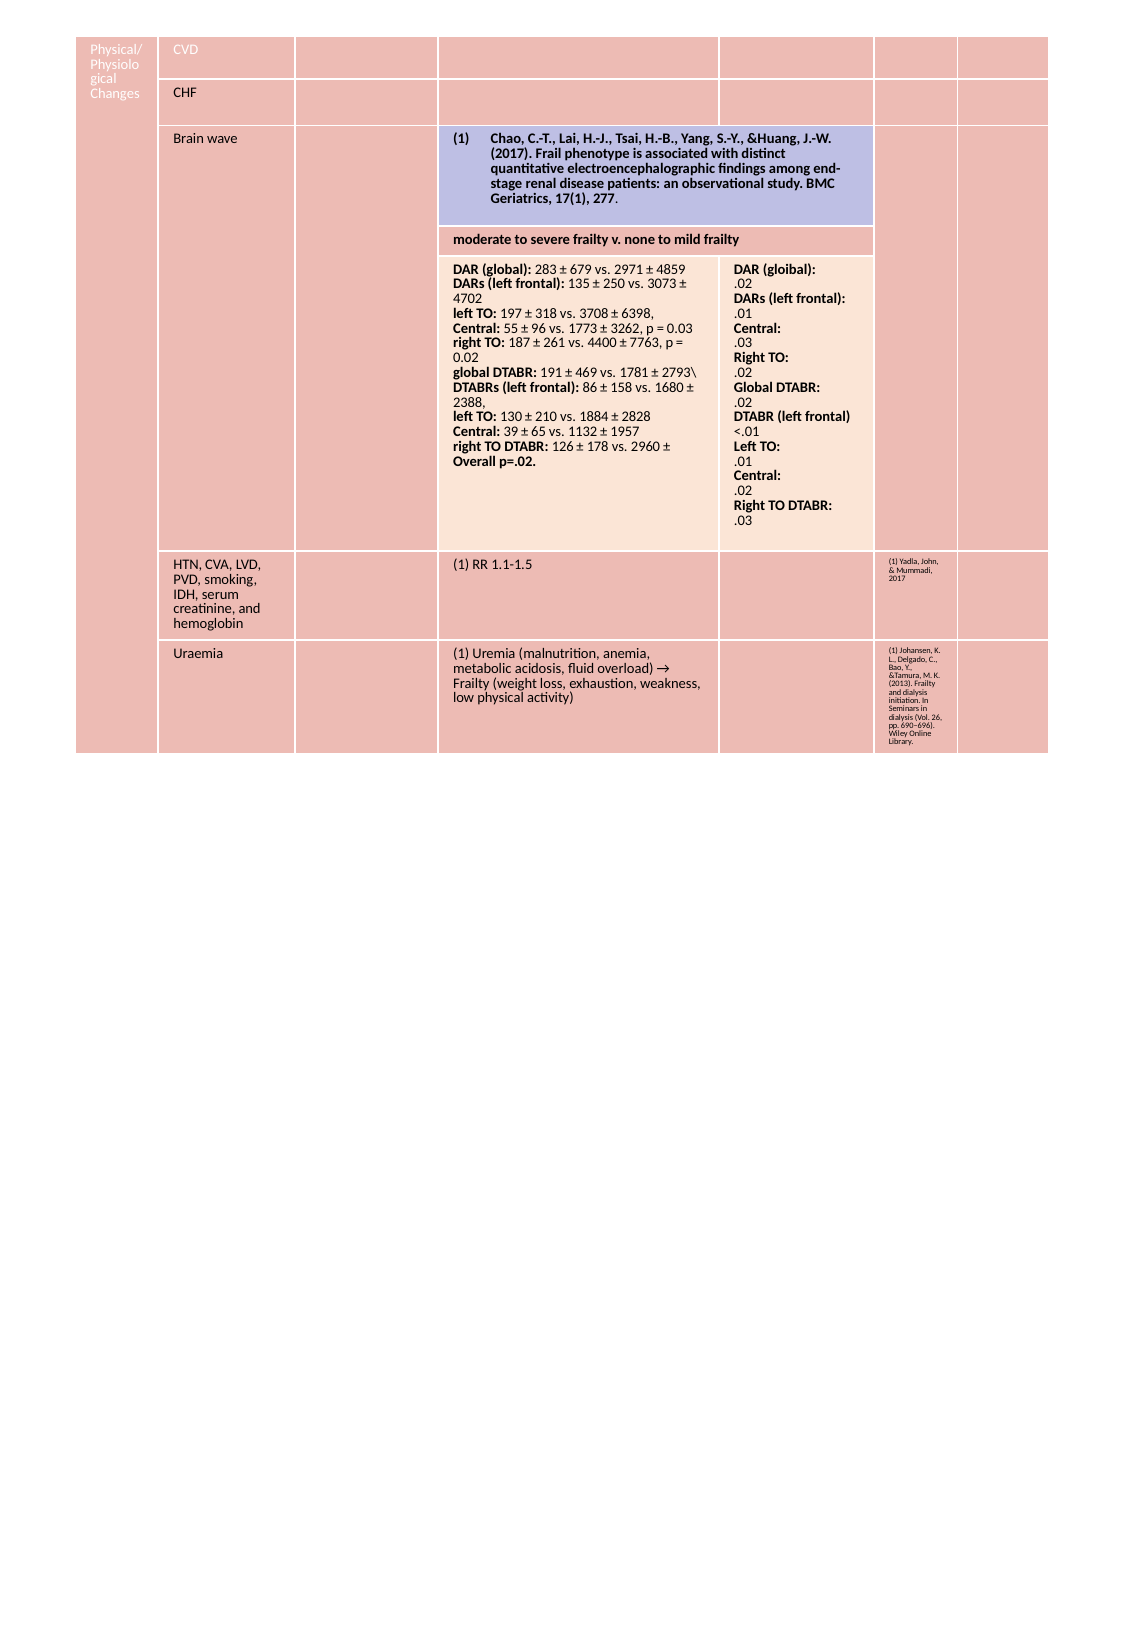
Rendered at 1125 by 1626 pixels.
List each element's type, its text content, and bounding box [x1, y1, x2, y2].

table_cell [296, 641, 437, 753]
table_cell (1) RR 1.1-1.5 [439, 552, 718, 639]
table_cell [296, 80, 437, 125]
table_cell Chao, C.-T., Lai, H.-J., Tsai, H.-B., Yang, S.-Y., &Huang, J.-W. (2017). Frail phenotype is associated with distinct quantitative electroencephalographic findings among end-stage renal disease patients: an observational study. BMC Geriatrics, 17(1), 277. [439, 126, 873, 225]
table_cell HTN, CVA, LVD, PVD, smoking, IDH, serum creatinine, and hemoglobin [159, 552, 294, 639]
table_cell [958, 126, 1048, 550]
table_cell [958, 552, 1048, 639]
table_header [958, 37, 1048, 78]
table_cell [720, 552, 873, 639]
table_cell [439, 80, 718, 125]
table_cell [958, 641, 1048, 753]
table_header [875, 37, 957, 78]
table_header Physical/ Physiological Changes [76, 37, 157, 753]
table_cell [720, 641, 873, 753]
table_cell DAR (gloibal): .02 DARs (left frontal): .01 Central: .03 Right TO: .02 Global DTABR: .02 DTABR (left frontal) <.01 Left TO: .01 Central: .02 Right TO DTABR: .03 [720, 257, 873, 550]
table_cell Brain wave [159, 126, 294, 550]
table_cell [958, 80, 1048, 125]
table_cell [296, 126, 437, 550]
table_cell [720, 80, 873, 125]
table_header CVD [159, 37, 294, 78]
table_cell Uraemia [159, 641, 294, 753]
table_cell CHF [159, 80, 294, 125]
table_cell [875, 80, 957, 125]
table_cell (1) Uremia (malnutrition, anemia, metabolic acidosis, fluid overload) → Frailty (weight loss, exhaustion, weakness, low physical activity) [439, 641, 718, 753]
table_cell [875, 126, 957, 550]
table_header [720, 37, 873, 78]
table_header [296, 37, 437, 78]
table_header [439, 37, 718, 78]
table_cell (1) Yadla, John, & Mummadi, 2017 [875, 552, 957, 639]
table_cell [296, 552, 437, 639]
table_cell (1) Johansen, K. L., Delgado, C., Bao, Y., &Tamura, M. K. (2013). Frailty and dialysis initiation. In Seminars in dialysis (Vol. 26, pp. 690–696). Wiley Online Library. [875, 641, 957, 753]
table_cell DAR (global): 283 ± 679 vs. 2971 ± 4859 DARs (left frontal): 135 ± 250 vs. 3073 ± 4702 left TO: 197 ± 318 vs. 3708 ± 6398, Central: 55 ± 96 vs. 1773 ± 3262, p = 0.03 right TO: 187 ± 261 vs. 4400 ± 7763, p = 0.02 global DTABR: 191 ± 469 vs. 1781 ± 2793\ DTABRs (left frontal): 86 ± 158 vs. 1680 ± 2388, left TO: 130 ± 210 vs. 1884 ± 2828 Central: 39 ± 65 vs. 1132 ± 1957 right TO DTABR: 126 ± 178 vs. 2960 ± Overall p=.02. [439, 257, 718, 550]
table_cell moderate to severe frailty v. none to mild frailty [439, 227, 873, 255]
